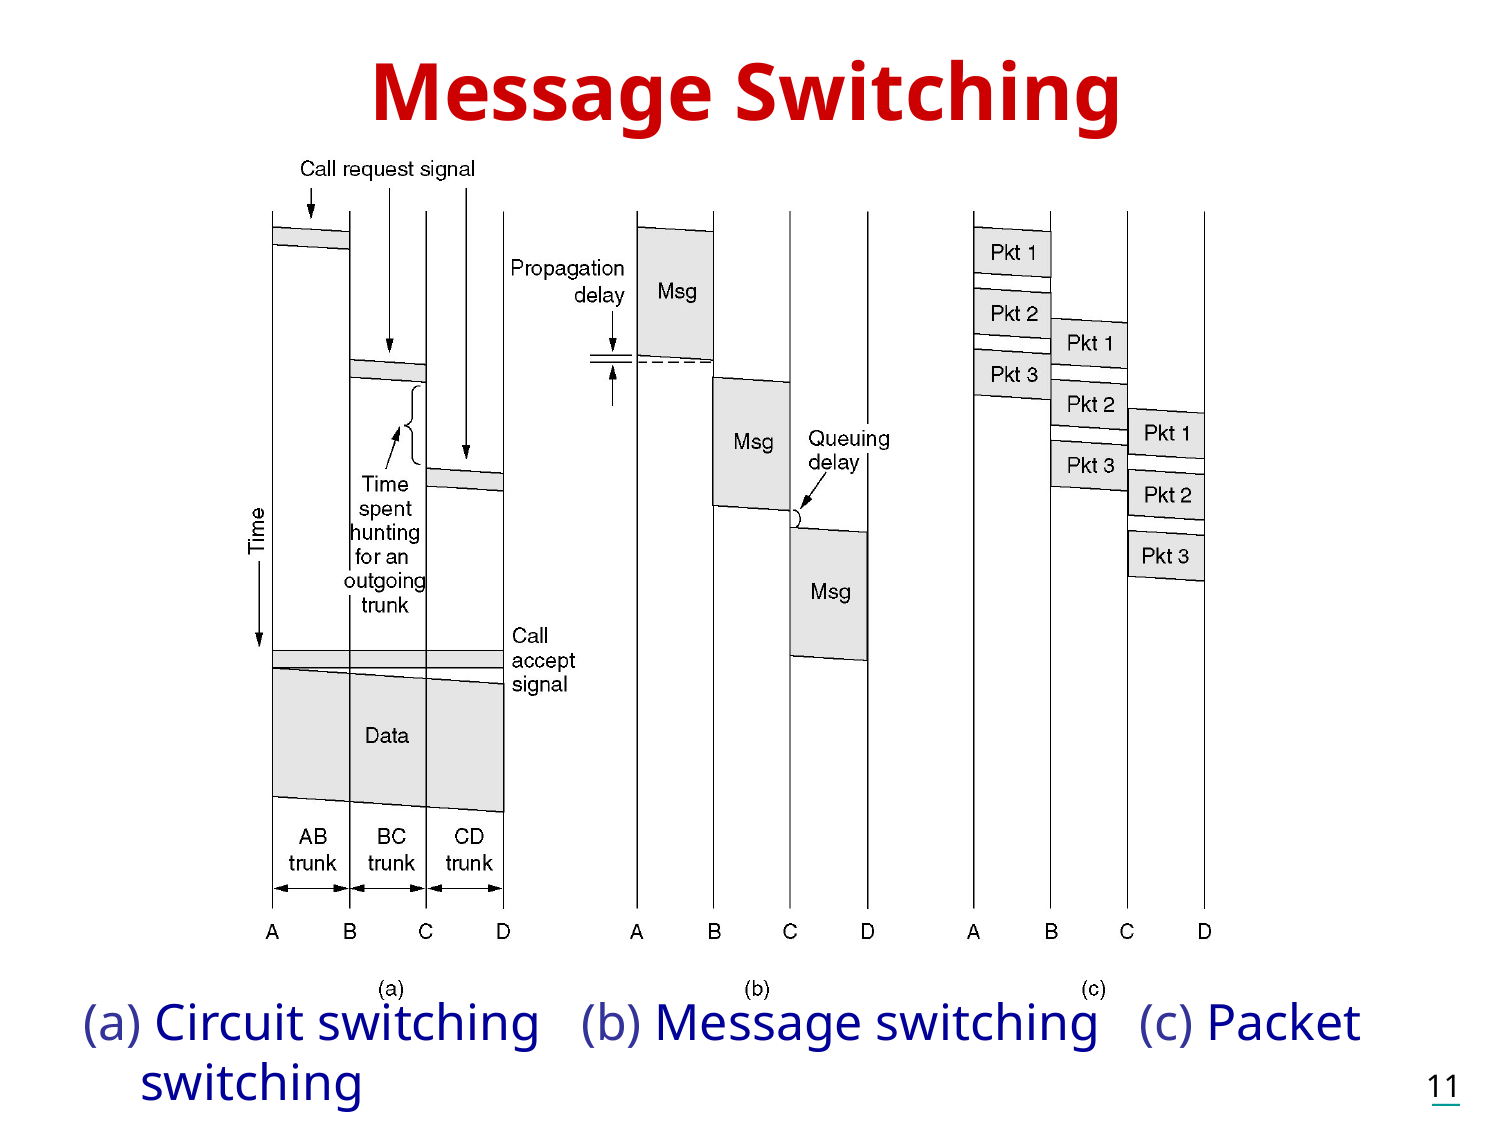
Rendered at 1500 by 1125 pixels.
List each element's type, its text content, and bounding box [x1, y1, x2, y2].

title Message Switching [25, 31, 1469, 146]
picture [244, 156, 1212, 1000]
list (a) Circuit switching (b) Message switching (c) Packet switching [68, 982, 1500, 1084]
